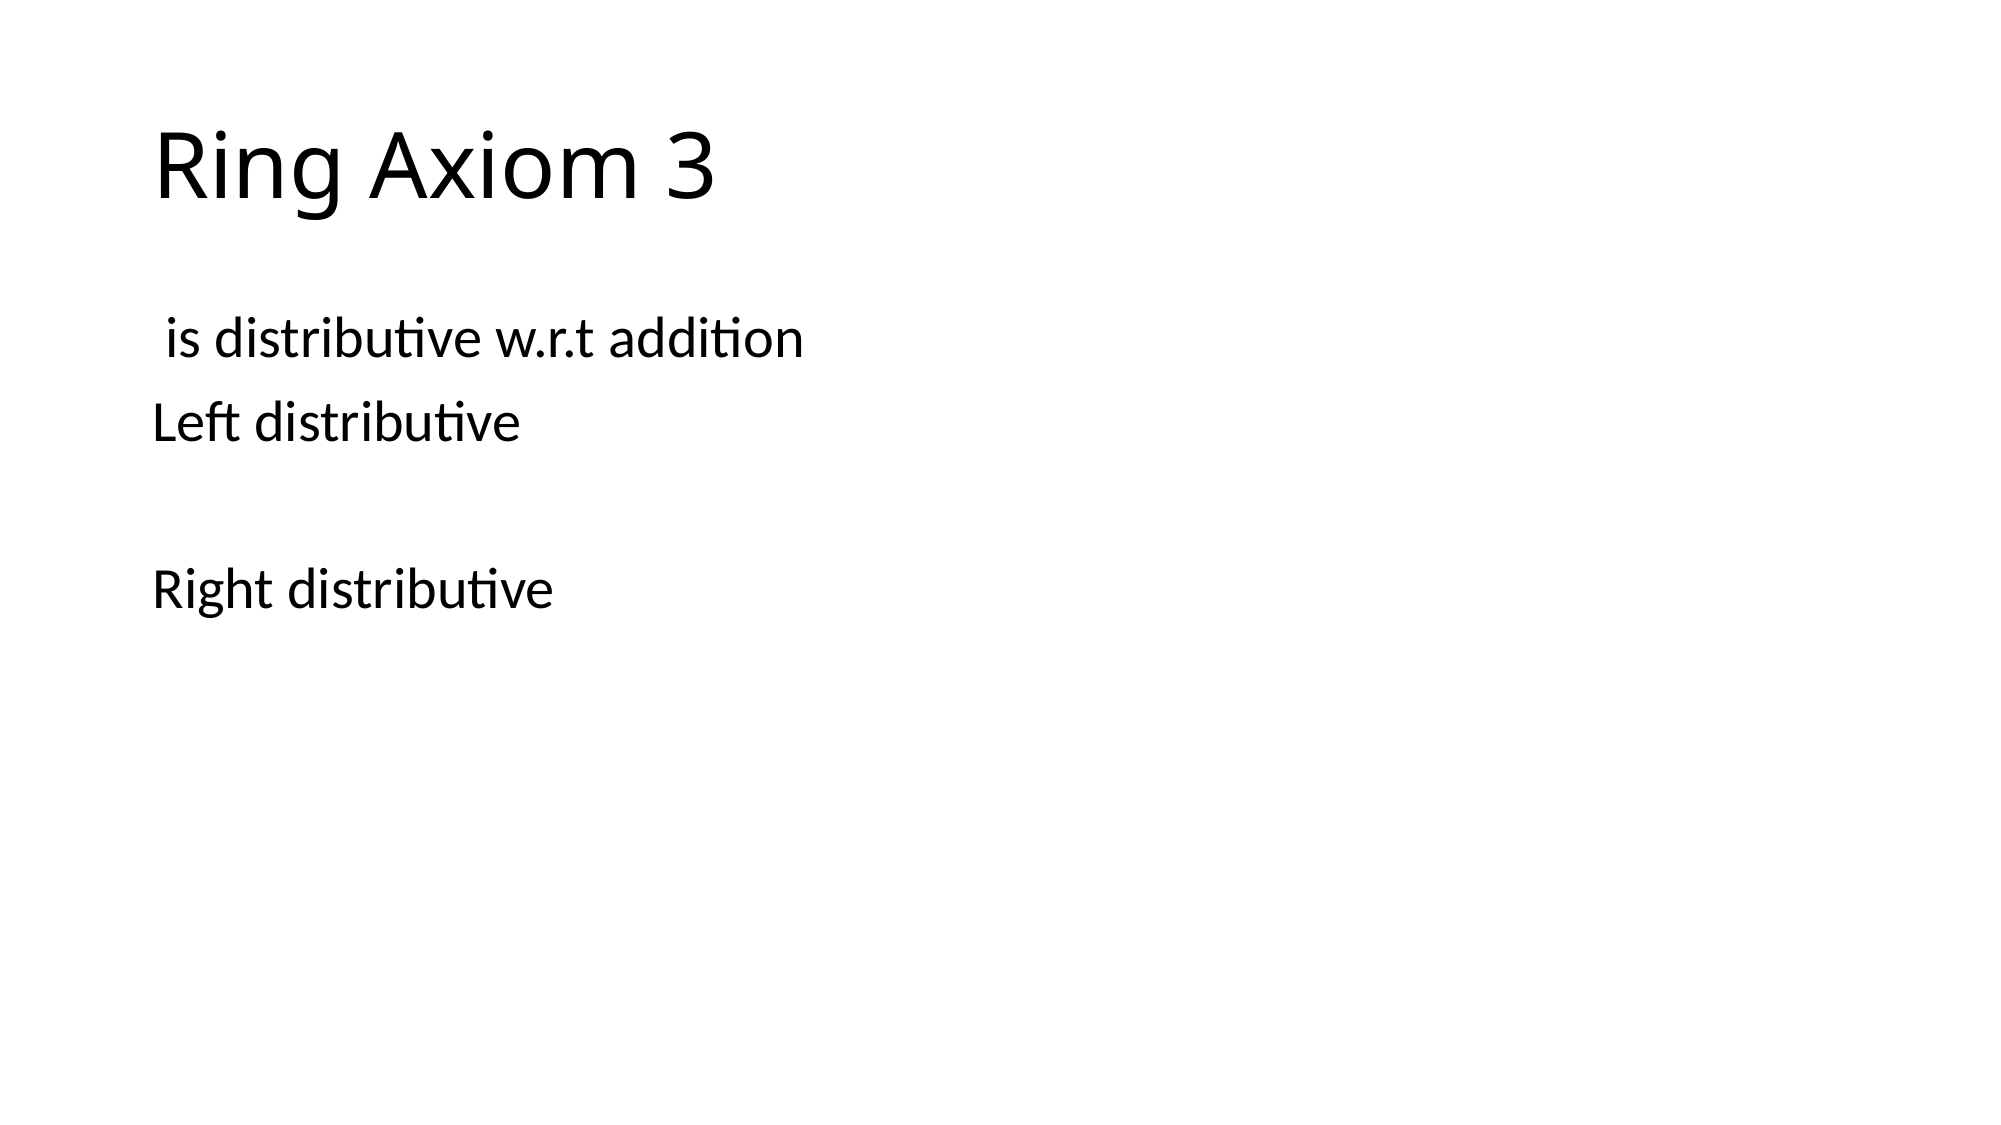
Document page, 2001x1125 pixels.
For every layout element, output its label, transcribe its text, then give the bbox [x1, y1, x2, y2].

title Ring Axiom 3 [137, 59, 1863, 278]
